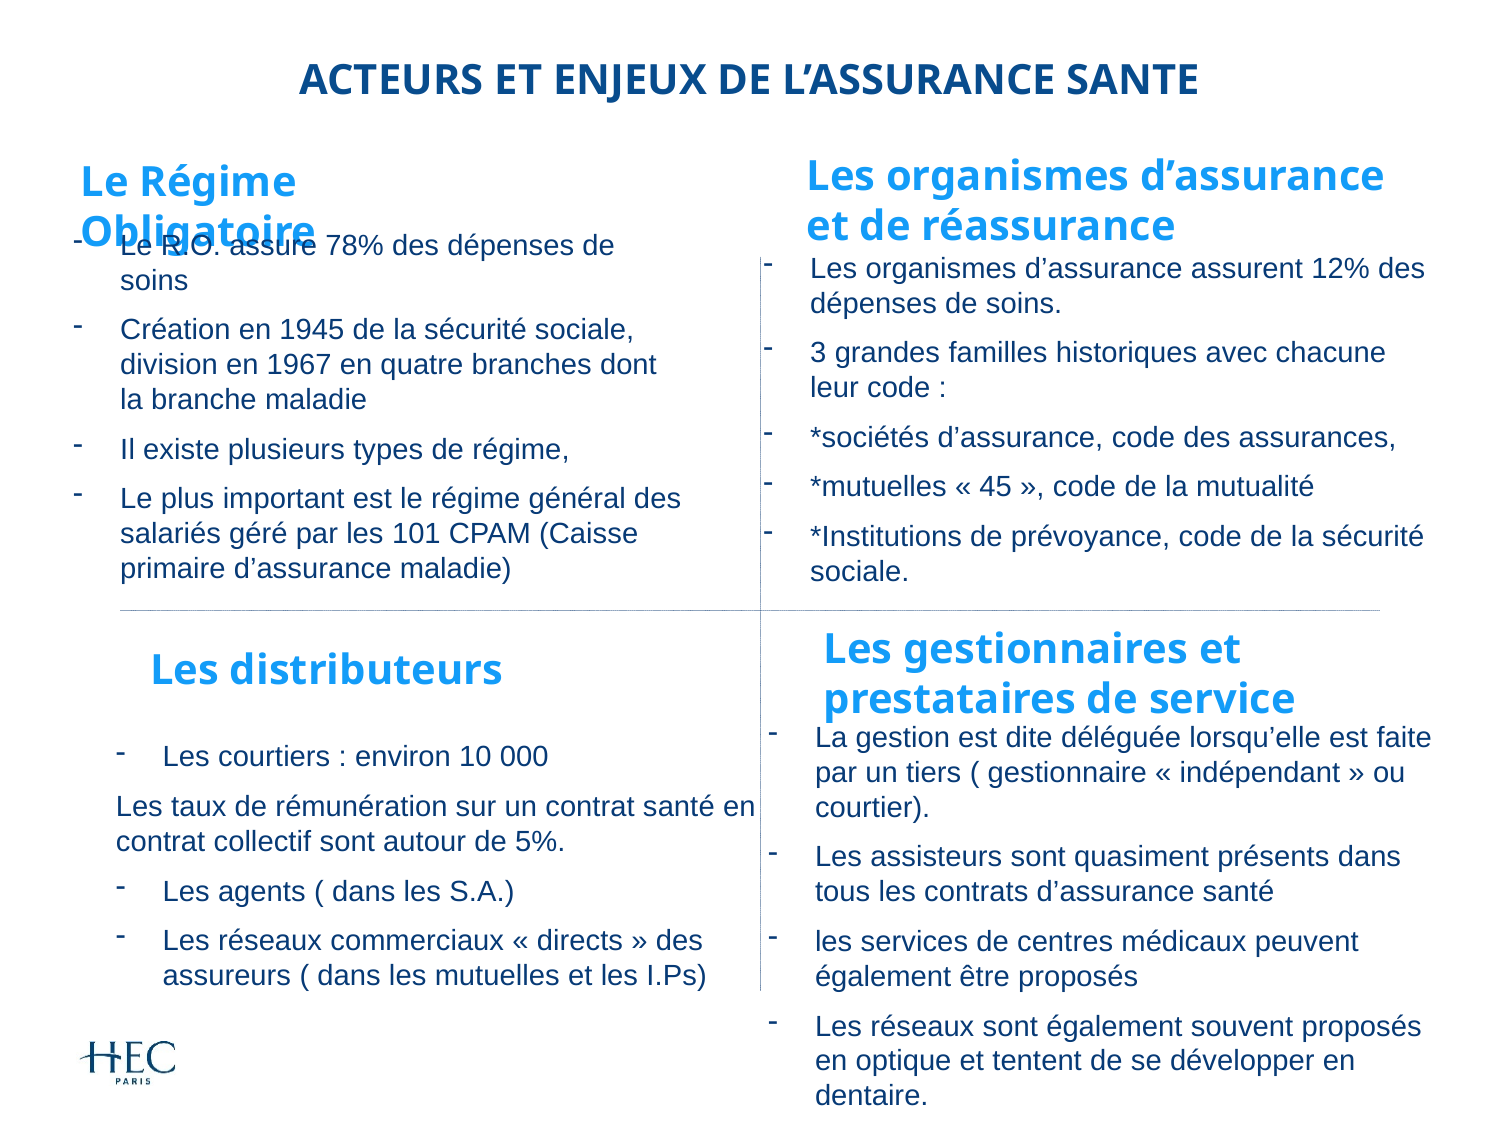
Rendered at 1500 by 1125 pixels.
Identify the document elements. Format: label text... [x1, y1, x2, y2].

text_box Le Régime Obligatoire [77, 147, 539, 218]
text_box Les courtiers : environ 10 000 Les taux de rémunération sur un contrat santé en contrat collectif sont autour de 5%. Les agents ( dans les S.A.) Les réseaux commerciaux « directs » des assureurs ( dans les mutuelles et les I.Ps) [112, 730, 791, 999]
text_box Acteurs et Enjeux de l’assurance sante [74, 45, 1425, 138]
text_box Les distributeurs [147, 636, 539, 701]
text_box Les organismes d’assurance assurent 12% des dépenses de soins. 3 grandes familles historiques avec chacune leur code : *sociétés d’assurance, code des assurances, *mutuelles « 45 », code de la mutualité *Institutions de prévoyance, code de la sécurité sociale. [760, 241, 1438, 595]
text_box Le R.O. assure 78% des dépenses de soins Création en 1945 de la sécurité sociale, division en 1967 en quatre branches dont la branche maladie Il existe plusieurs types de régime, Le plus important est le régime général des salariés géré par les 101 CPAM (Caisse primaire d’assurance maladie) [70, 218, 688, 592]
picture [76, 1041, 185, 1088]
text_box Les organismes d’assurance et de réassurance [803, 141, 1420, 241]
text_box Les gestionnaires et prestataires de service [820, 614, 1459, 729]
text_box La gestion est dite déléguée lorsqu’elle est faite par un tiers ( gestionnaire « indépendant » ou courtier). Les assisteurs sont quasiment présents dans tous les contrats d’assurance santé les services de centres médicaux peuvent également être proposés Les réseaux sont également souvent proposés en optique et tentent de se développer en dentaire. [765, 710, 1443, 1119]
